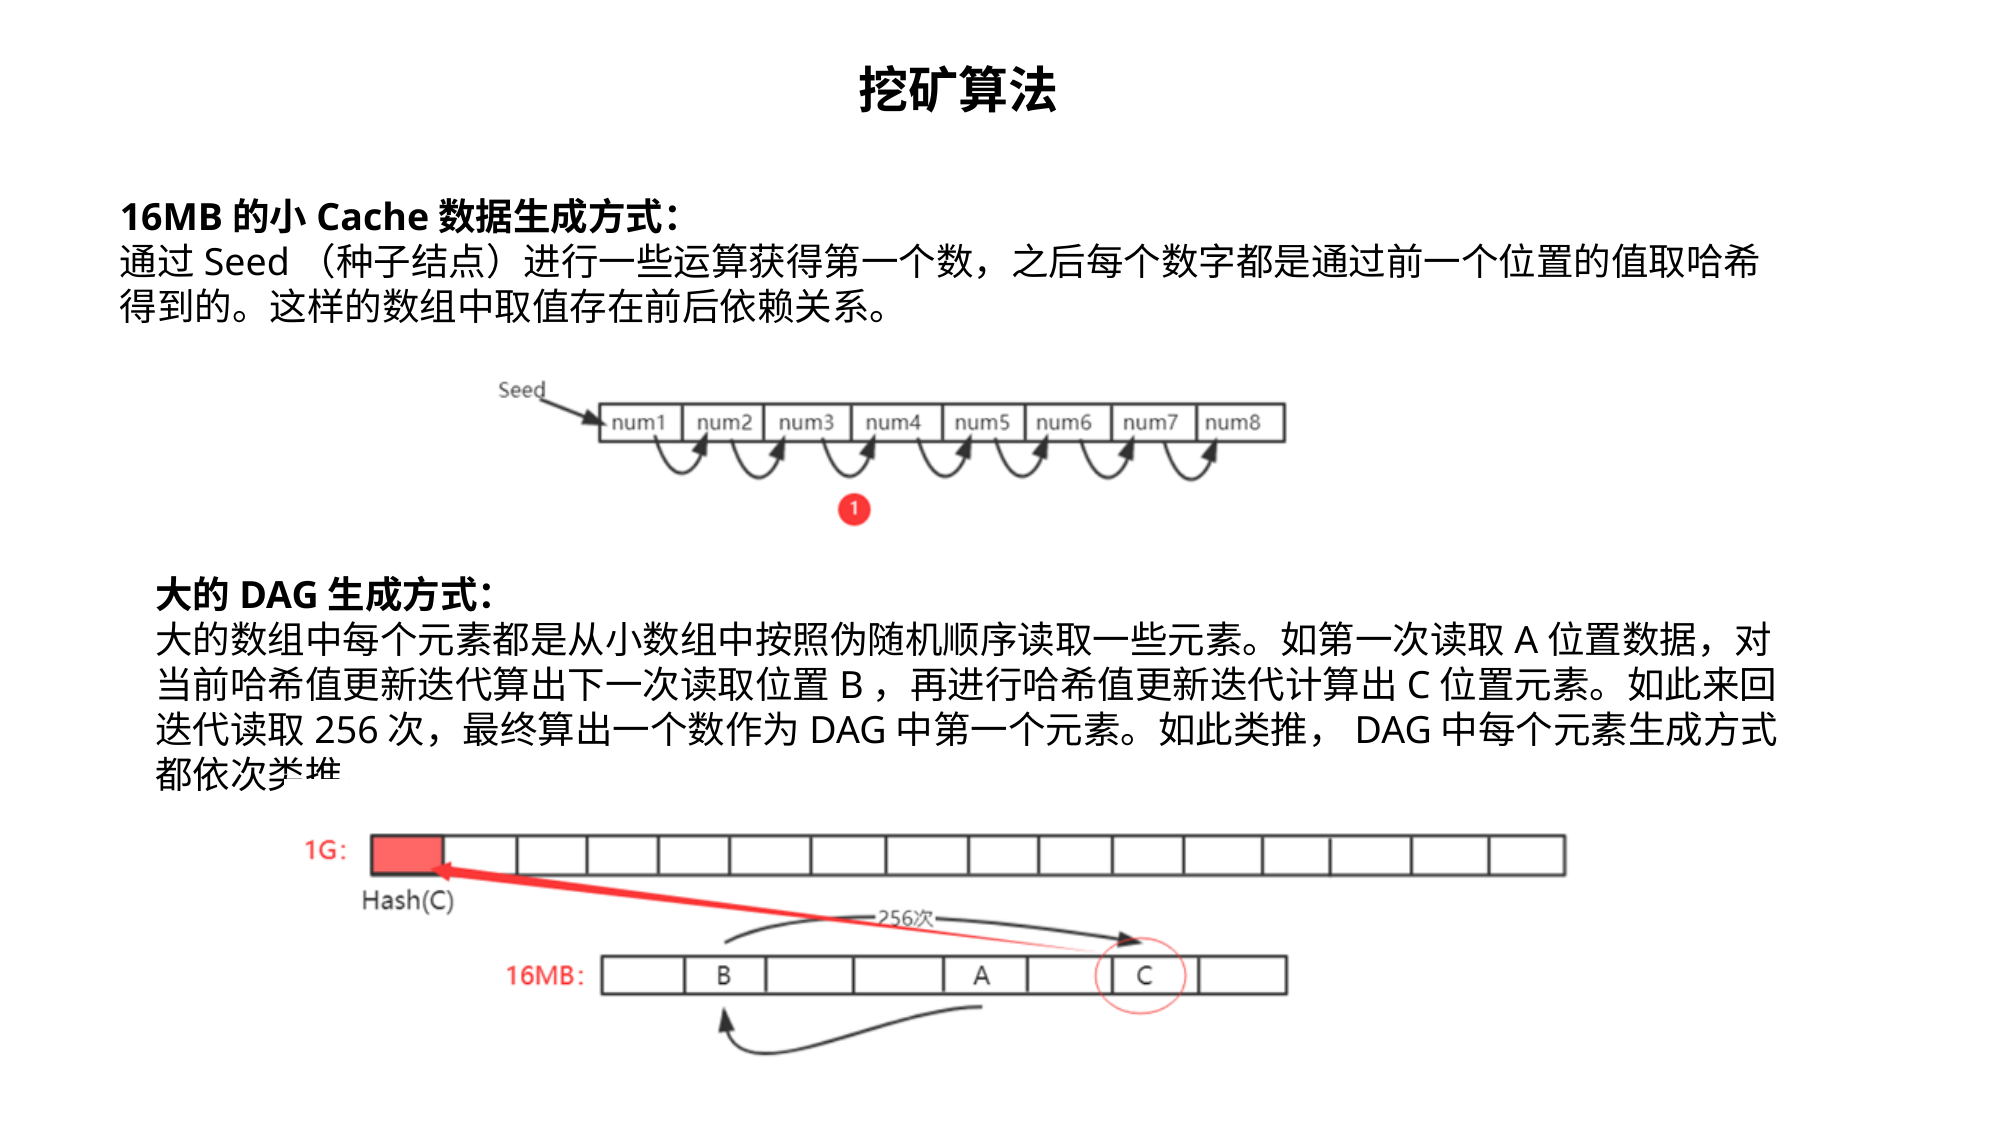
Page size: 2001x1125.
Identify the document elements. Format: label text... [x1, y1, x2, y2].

text_box 挖矿算法 [844, 51, 1098, 127]
picture [478, 365, 1334, 541]
text_box 16MB的小Cache数据生成方式： 通过Seed（种子结点）进行一些运算获得第一个数，之后每个数字都是通过前一个位置的值取哈希得到的。这样的数组中取值存在前后依赖关系。 [105, 185, 1810, 336]
text_box 大的DAG生成方式： 大的数组中每个元素都是从小数组中按照伪随机顺序读取一些元素。如第一次读取A位置数据，对当前哈希值更新迭代算出下一次读取位置B，再进行哈希值更新迭代计算出C位置元素。如此来回迭代读取256次，最终算出一个数作为DAG中第一个元素。如此类推，DAG中每个元素生成方式都依次类推。 [140, 563, 1802, 804]
picture [284, 779, 1630, 1074]
